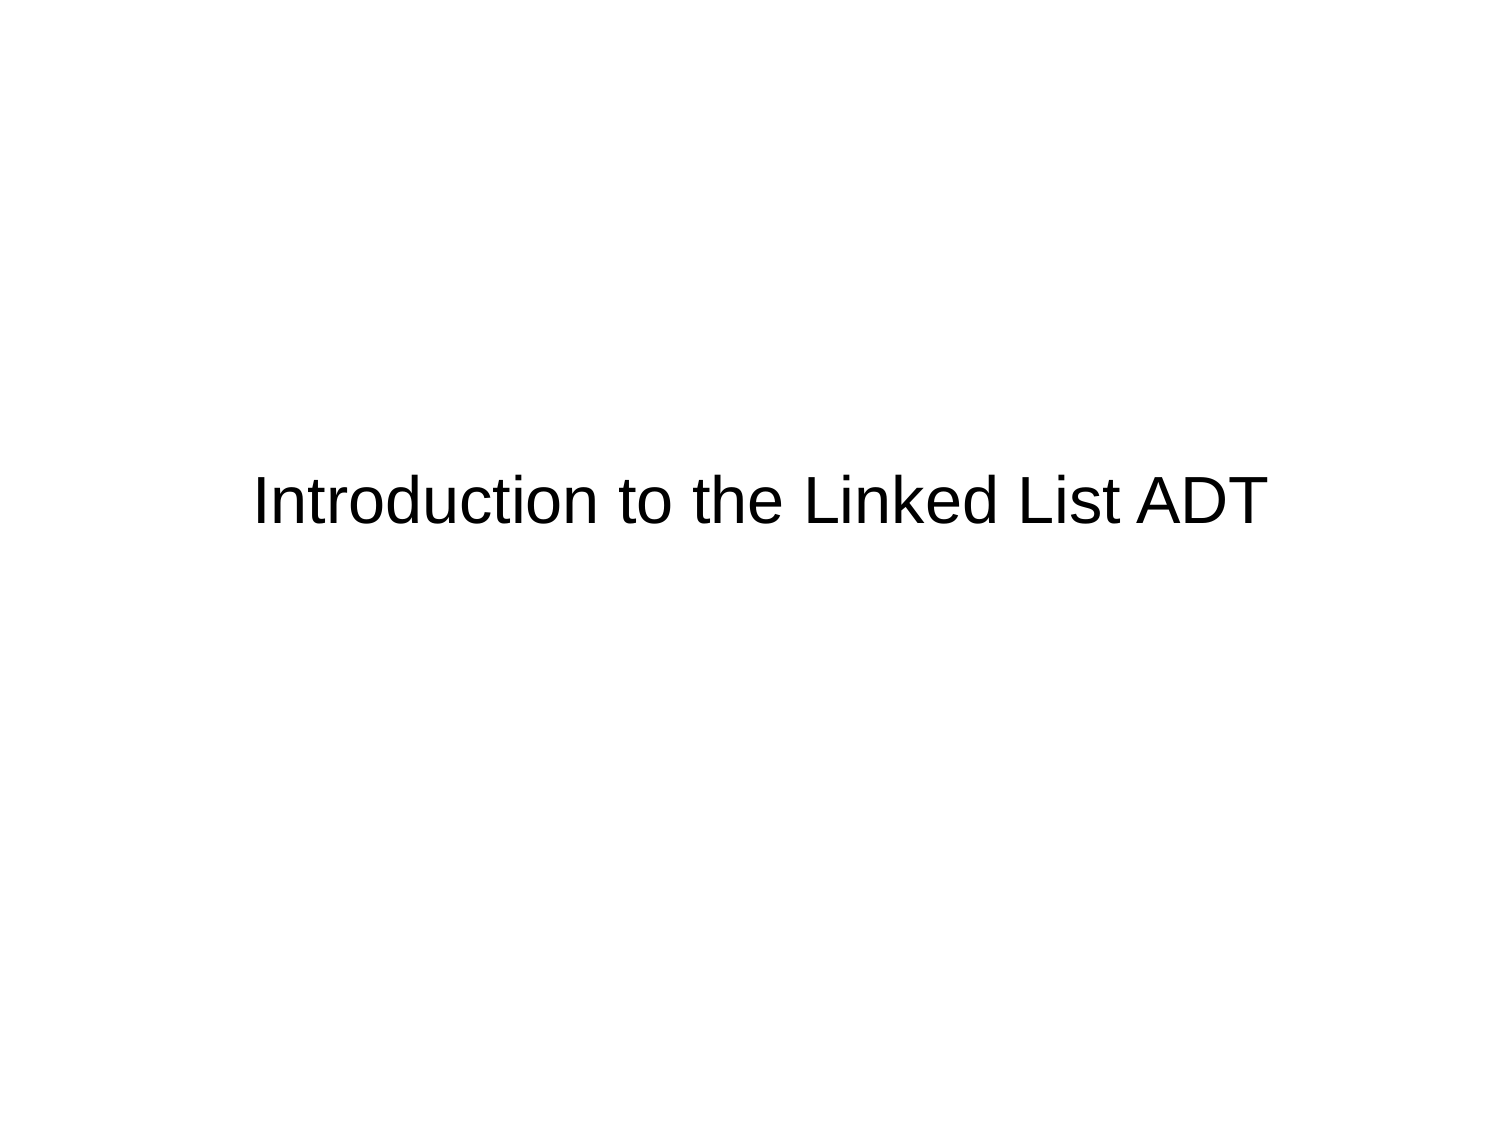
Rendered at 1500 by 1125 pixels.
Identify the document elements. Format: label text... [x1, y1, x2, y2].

text_box Introduction to the Linked List ADT [237, 450, 1338, 563]
